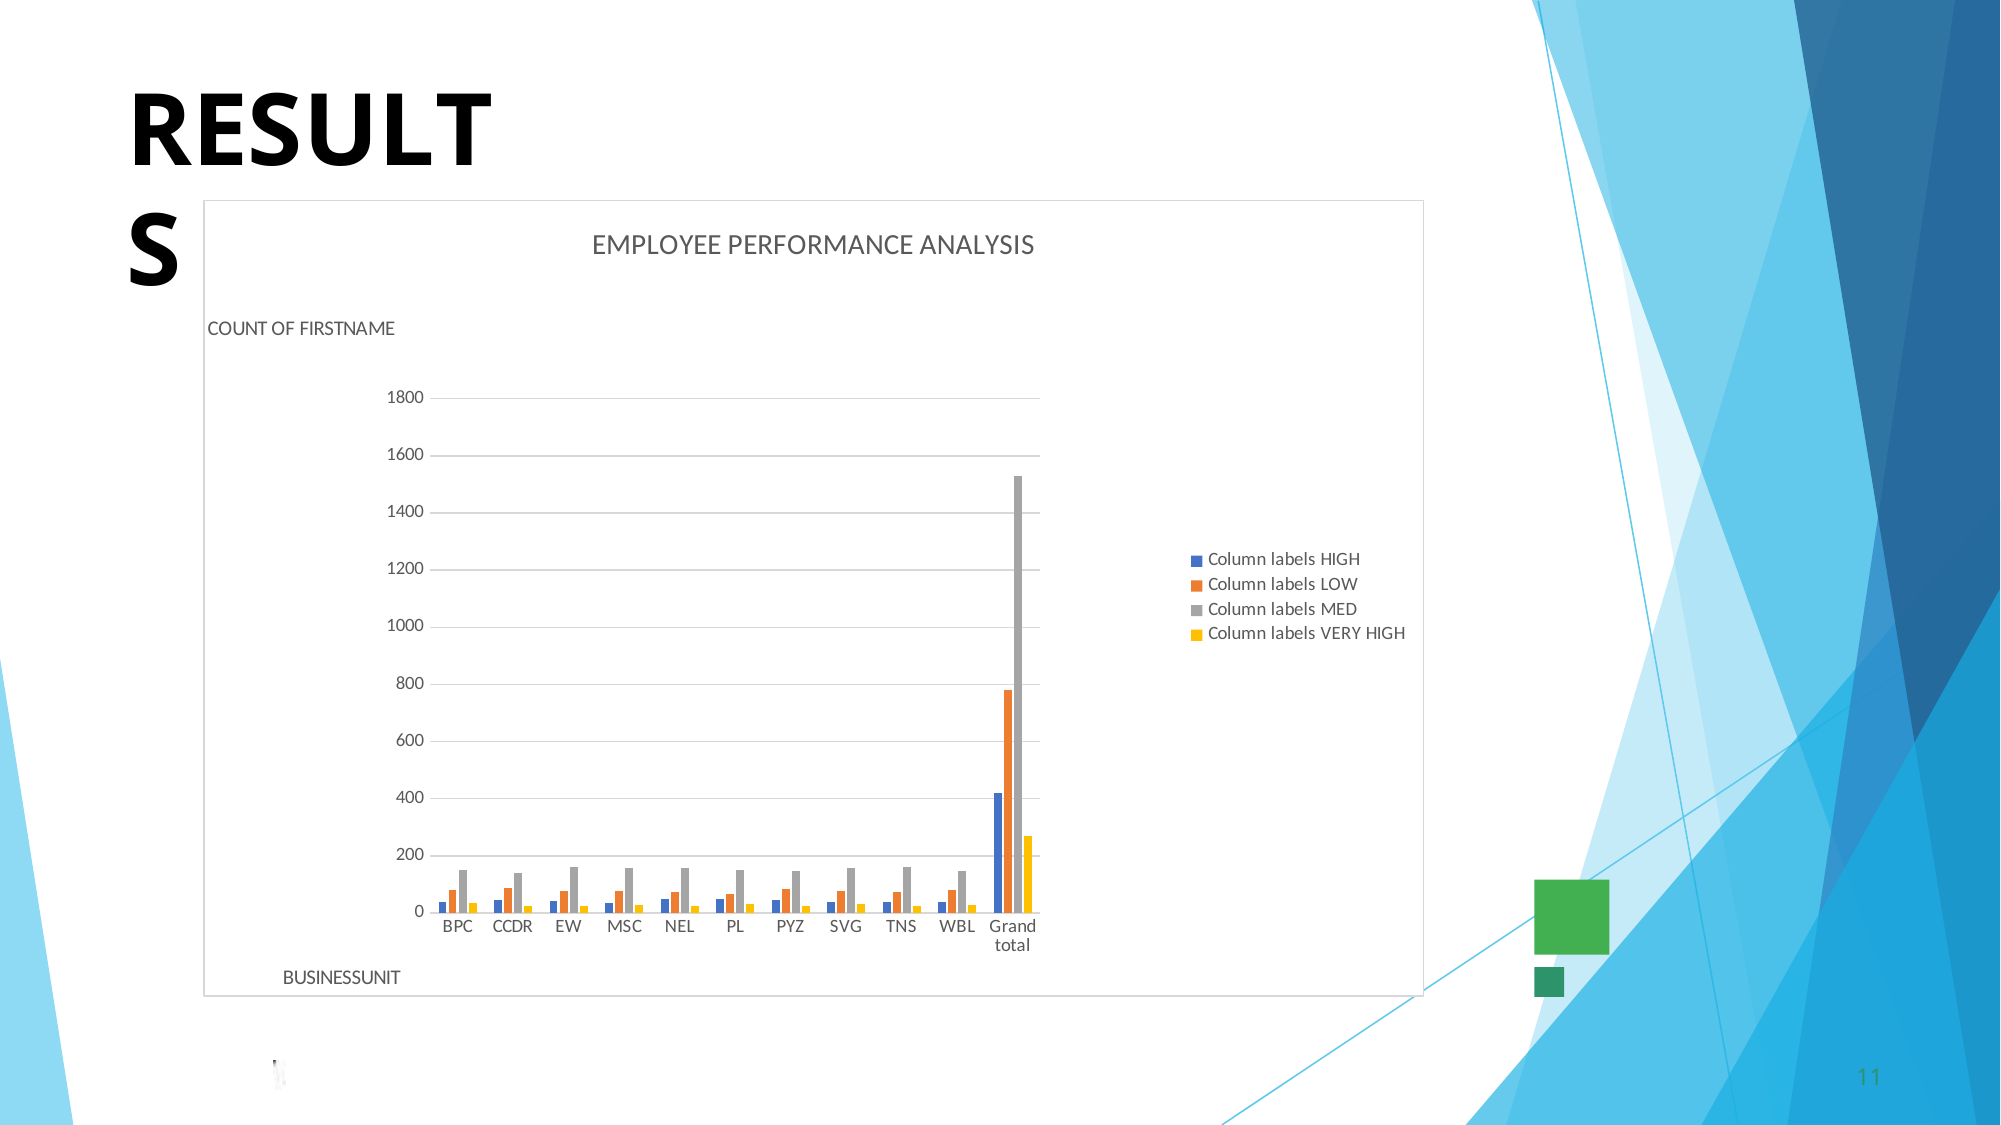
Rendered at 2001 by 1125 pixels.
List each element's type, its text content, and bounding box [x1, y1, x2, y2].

title RESULTS [123, 63, 524, 306]
text_box [1534, 879, 1610, 955]
picture [273, 1060, 287, 1091]
text_box [1534, 967, 1565, 997]
chart [202, 199, 1425, 998]
text_box 11 [1849, 1061, 1888, 1095]
